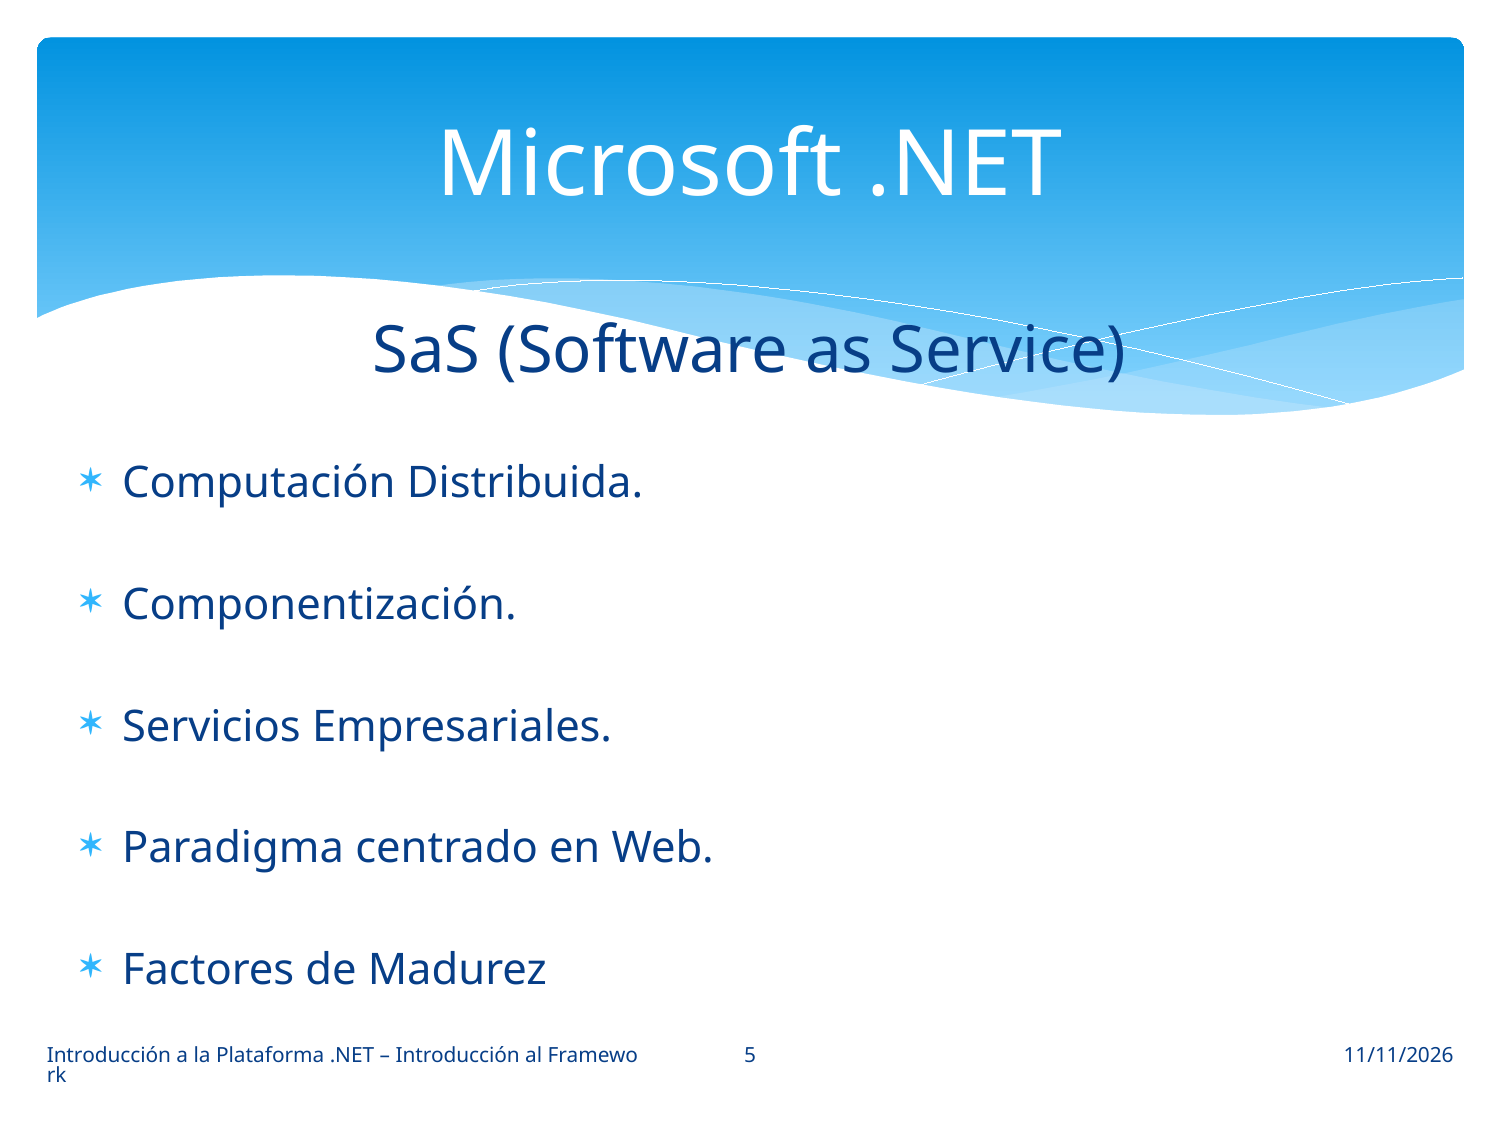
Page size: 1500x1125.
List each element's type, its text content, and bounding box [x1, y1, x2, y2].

slide_number 5 [654, 1025, 846, 1086]
footer Introducción a la Plataforma .NET – Introducción al Framework [31, 1025, 653, 1086]
list SaS (Software as Service) Computación Distribuida. Componentización. Servicios Empresariales. Paradigma centrado en Web. Factores de Madurez [64, 299, 1436, 1005]
title Microsoft .NET [75, 55, 1425, 261]
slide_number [847, 1025, 1469, 1086]
